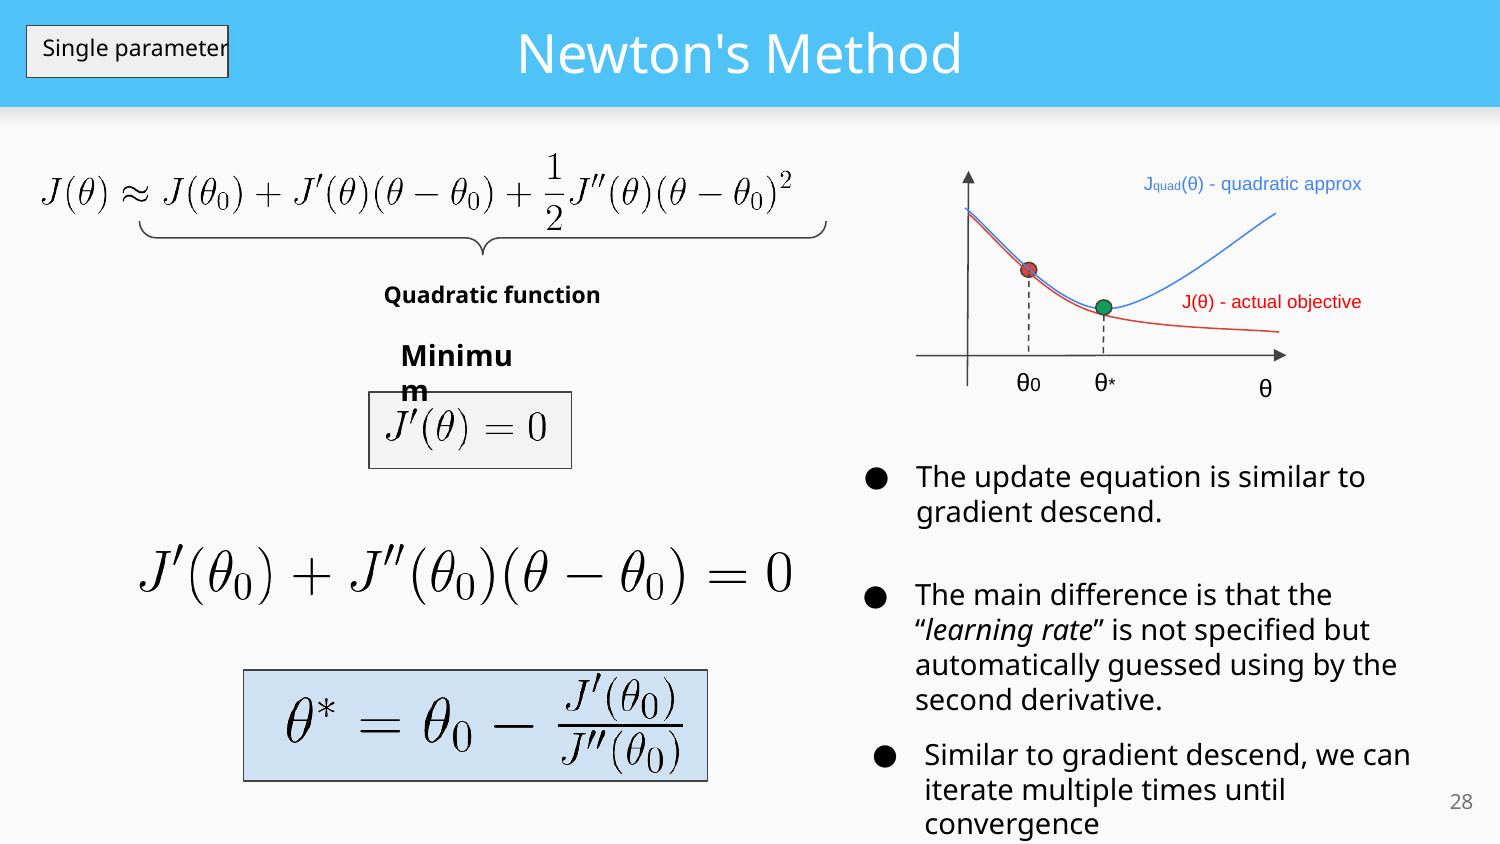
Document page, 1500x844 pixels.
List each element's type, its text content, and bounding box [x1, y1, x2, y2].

text_box [974, 215, 1280, 333]
text_box Quadratic function [368, 266, 663, 322]
text_box Similar to gradient descend, we can iterate multiple times until convergence [834, 720, 1474, 844]
text_box [26, 25, 229, 78]
text_box [243, 669, 708, 781]
text_box θ* [1071, 364, 1139, 412]
text_box [1020, 267, 1027, 276]
picture [385, 408, 546, 451]
text_box θ [1241, 357, 1291, 418]
text_box [368, 392, 572, 469]
text_box [791, 221, 827, 238]
text_box J(θ) - actual objective [1166, 278, 1428, 324]
picture [139, 543, 792, 605]
picture [286, 673, 684, 776]
text_box Minimum [385, 322, 546, 408]
text_box Single parameter [27, 19, 255, 75]
text_box The main difference is that the “learning rate” is not specified but automatically guessed using by the second derivative. [825, 561, 1464, 732]
text_box [974, 208, 1276, 288]
text_box Jquad(θ) - quadratic approx [1067, 160, 1438, 206]
text_box [1095, 299, 1112, 315]
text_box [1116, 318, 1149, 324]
picture [41, 152, 792, 230]
title Newton's Method [16, 2, 1464, 102]
text_box [471, 239, 494, 255]
text_box The update equation is similar to gradient descend. [826, 443, 1466, 543]
slide_number ‹#› [1398, 770, 1489, 835]
text_box θ0 [995, 364, 1063, 412]
